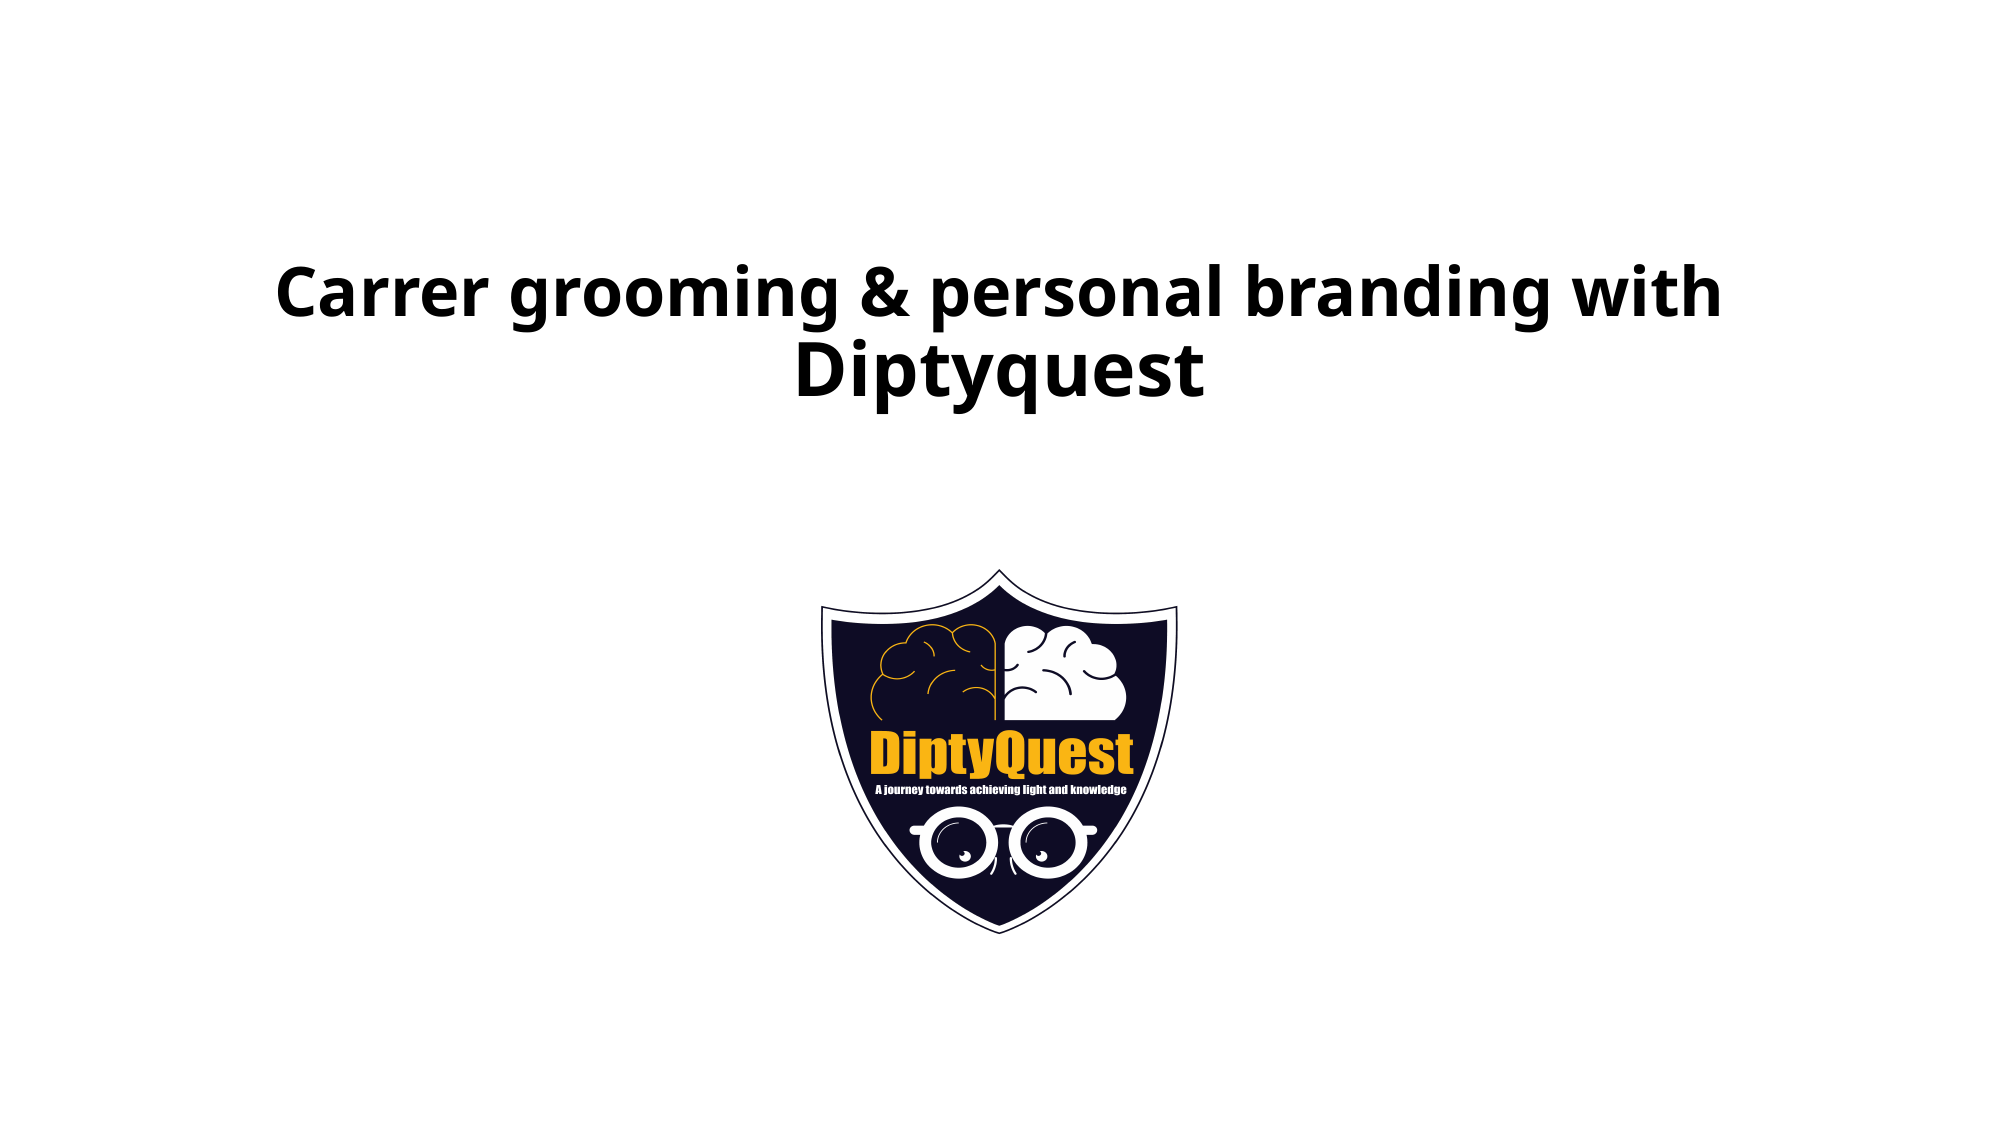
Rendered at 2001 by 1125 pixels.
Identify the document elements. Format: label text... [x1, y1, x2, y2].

picture [793, 562, 1207, 941]
title Carrer grooming & personal branding with Diptyquest [249, 184, 1750, 576]
